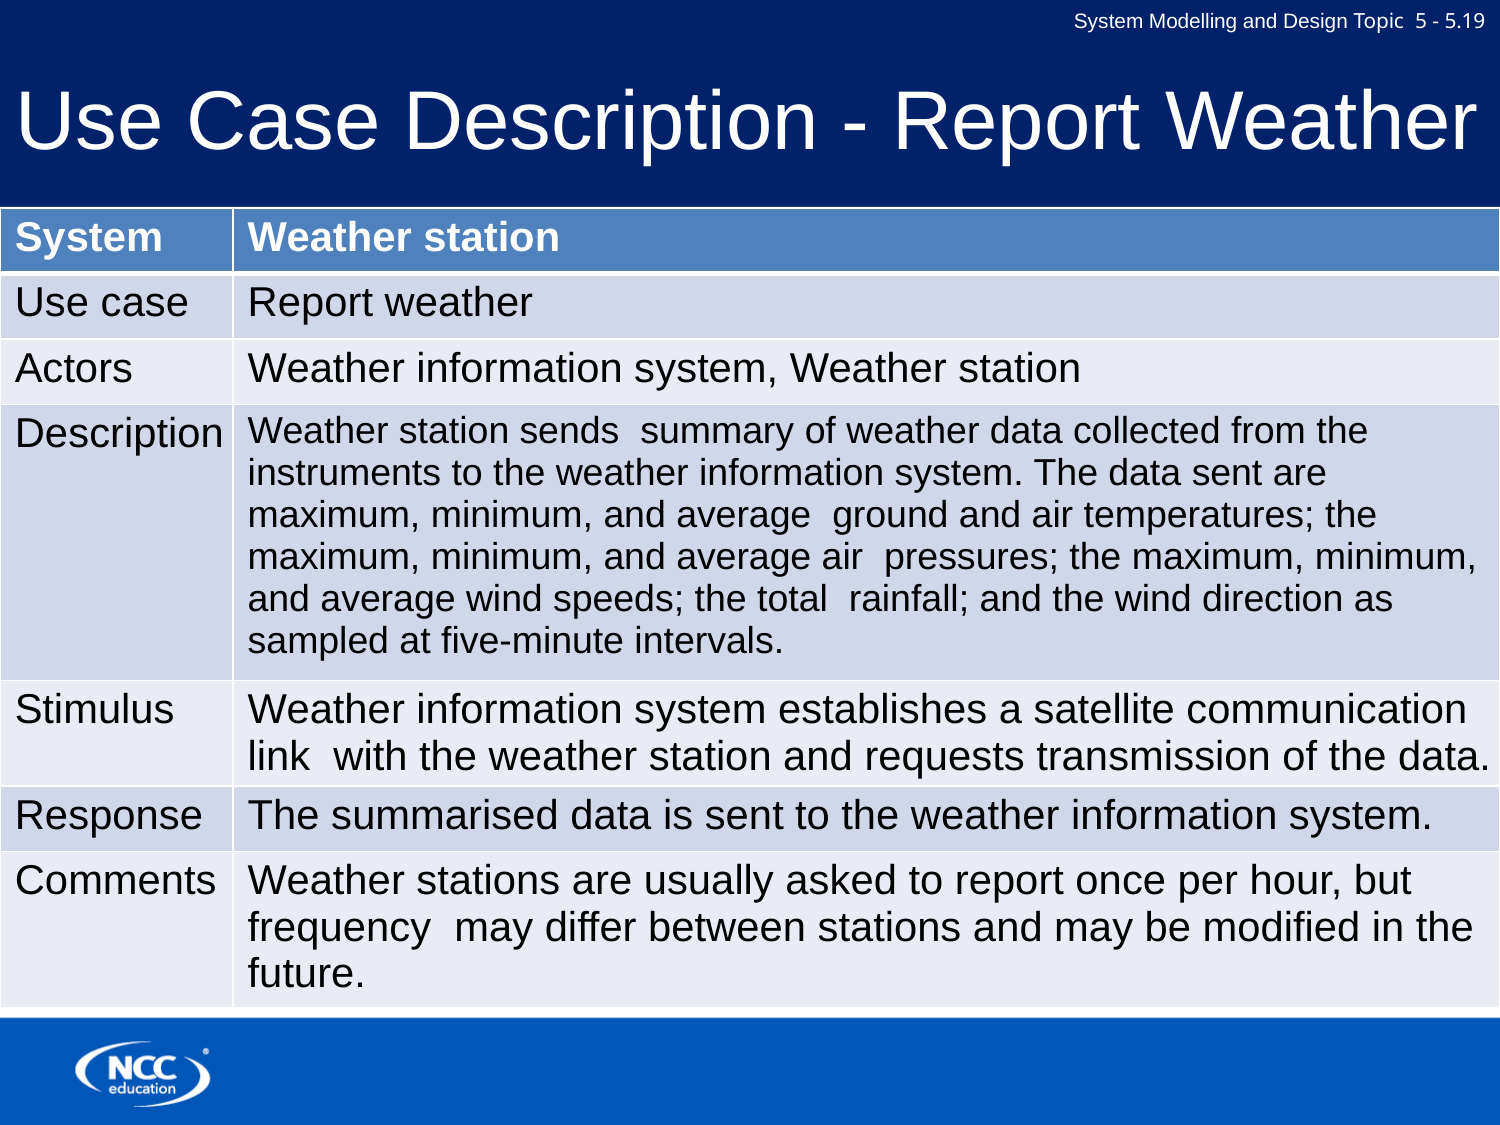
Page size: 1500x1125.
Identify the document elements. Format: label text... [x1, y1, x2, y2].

table_header System [1, 209, 232, 271]
table_cell Weather information system, Weather station [234, 340, 1499, 404]
table_cell Response [1, 787, 232, 851]
table_cell Weather station sends summary of weather data collected from the instruments to the weather information system. The data sent are maximum, minimum, and average ground and air temperatures; the maximum, minimum, and average air pressures; the maximum, minimum, and average wind speeds; the total rainfall; and the wind direction as sampled at five-minute intervals. [234, 405, 1499, 680]
table_cell Report weather [234, 276, 1499, 338]
table_cell Stimulus [1, 681, 232, 785]
table_cell Description [1, 405, 232, 680]
title Use Case Description - Report Weather [13, 20, 1485, 207]
table_cell The summarised data is sent to the weather information system. [234, 787, 1499, 851]
picture [0, 0, 1500, 207]
picture [0, 1008, 1500, 1125]
table_cell Actors [1, 340, 232, 404]
table_header Weather station [234, 209, 1499, 271]
table_cell Use case [1, 276, 232, 338]
picture [1287, 15, 1295, 20]
table_cell Comments [1, 852, 232, 1007]
table_cell Weather stations are usually asked to report once per hour, but frequency may differ between stations and may be modified in the future. [234, 852, 1499, 1007]
table_cell Weather information system establishes a satellite communication link with the weather station and requests transmission of the data. [234, 681, 1499, 785]
